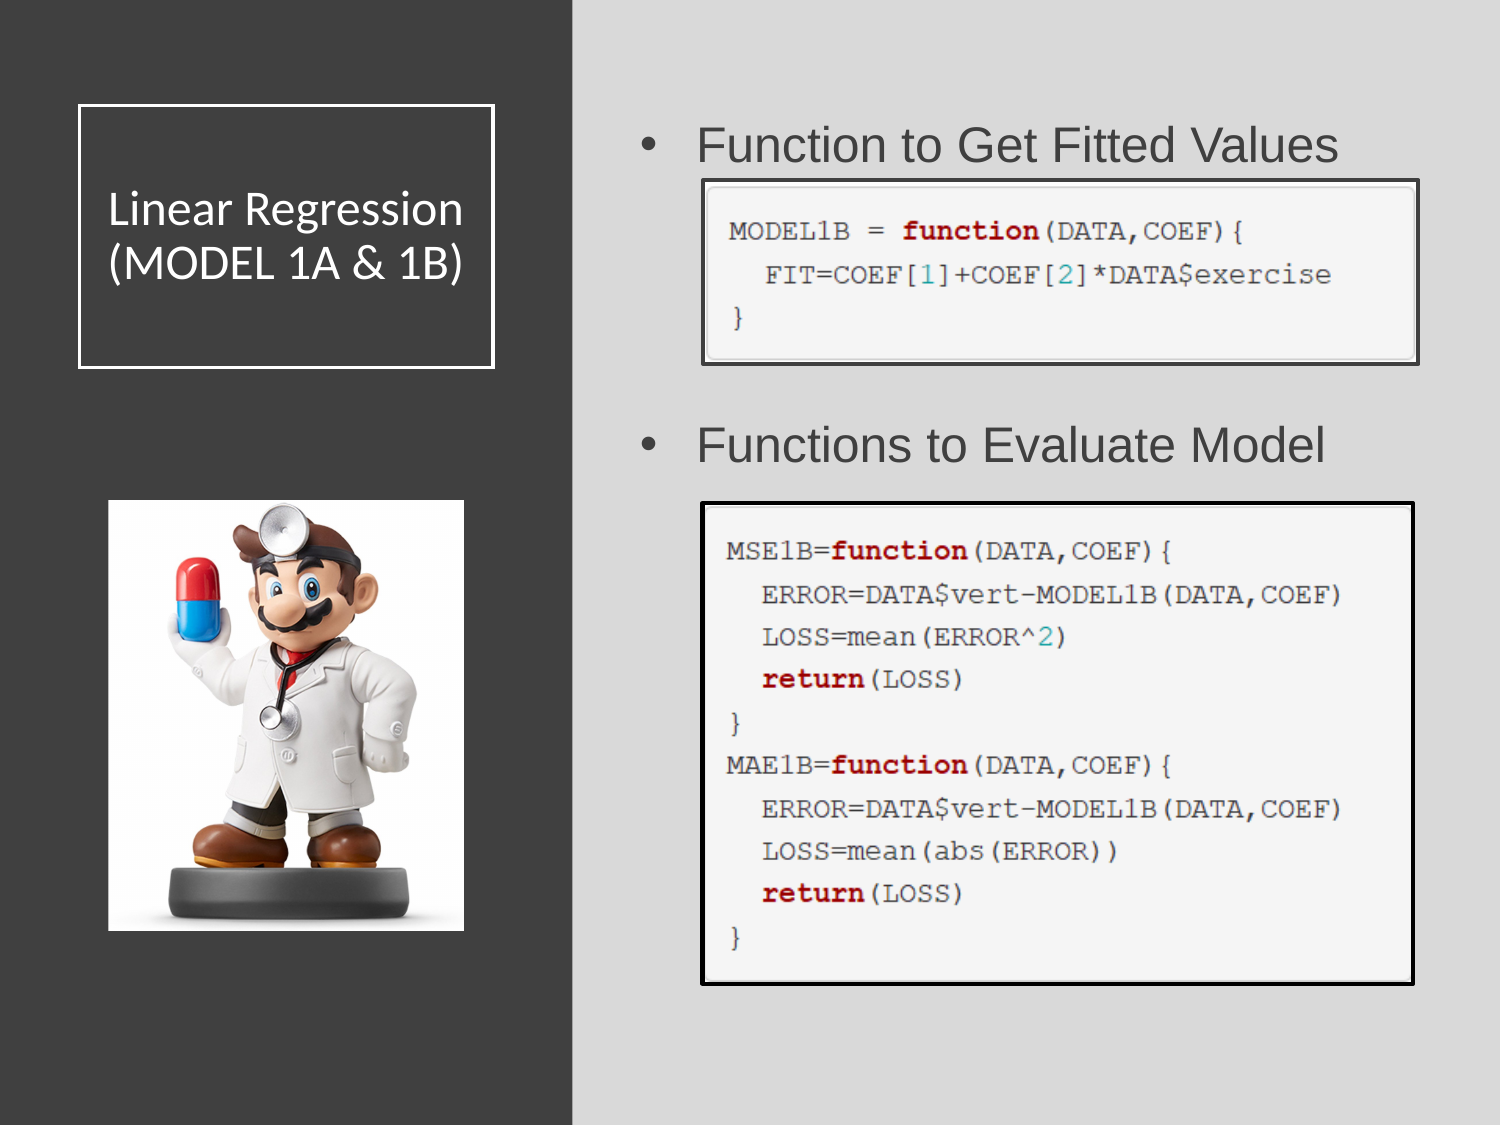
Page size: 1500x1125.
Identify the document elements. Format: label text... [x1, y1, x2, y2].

picture [705, 182, 1417, 363]
picture [107, 499, 465, 931]
text_box [0, 0, 573, 1125]
picture [704, 504, 1412, 982]
text_box Function to Get Fitted Values Functions to Evaluate Model [624, 105, 1500, 481]
title Linear Regression (MODEL 1A & 1B) [78, 105, 494, 368]
